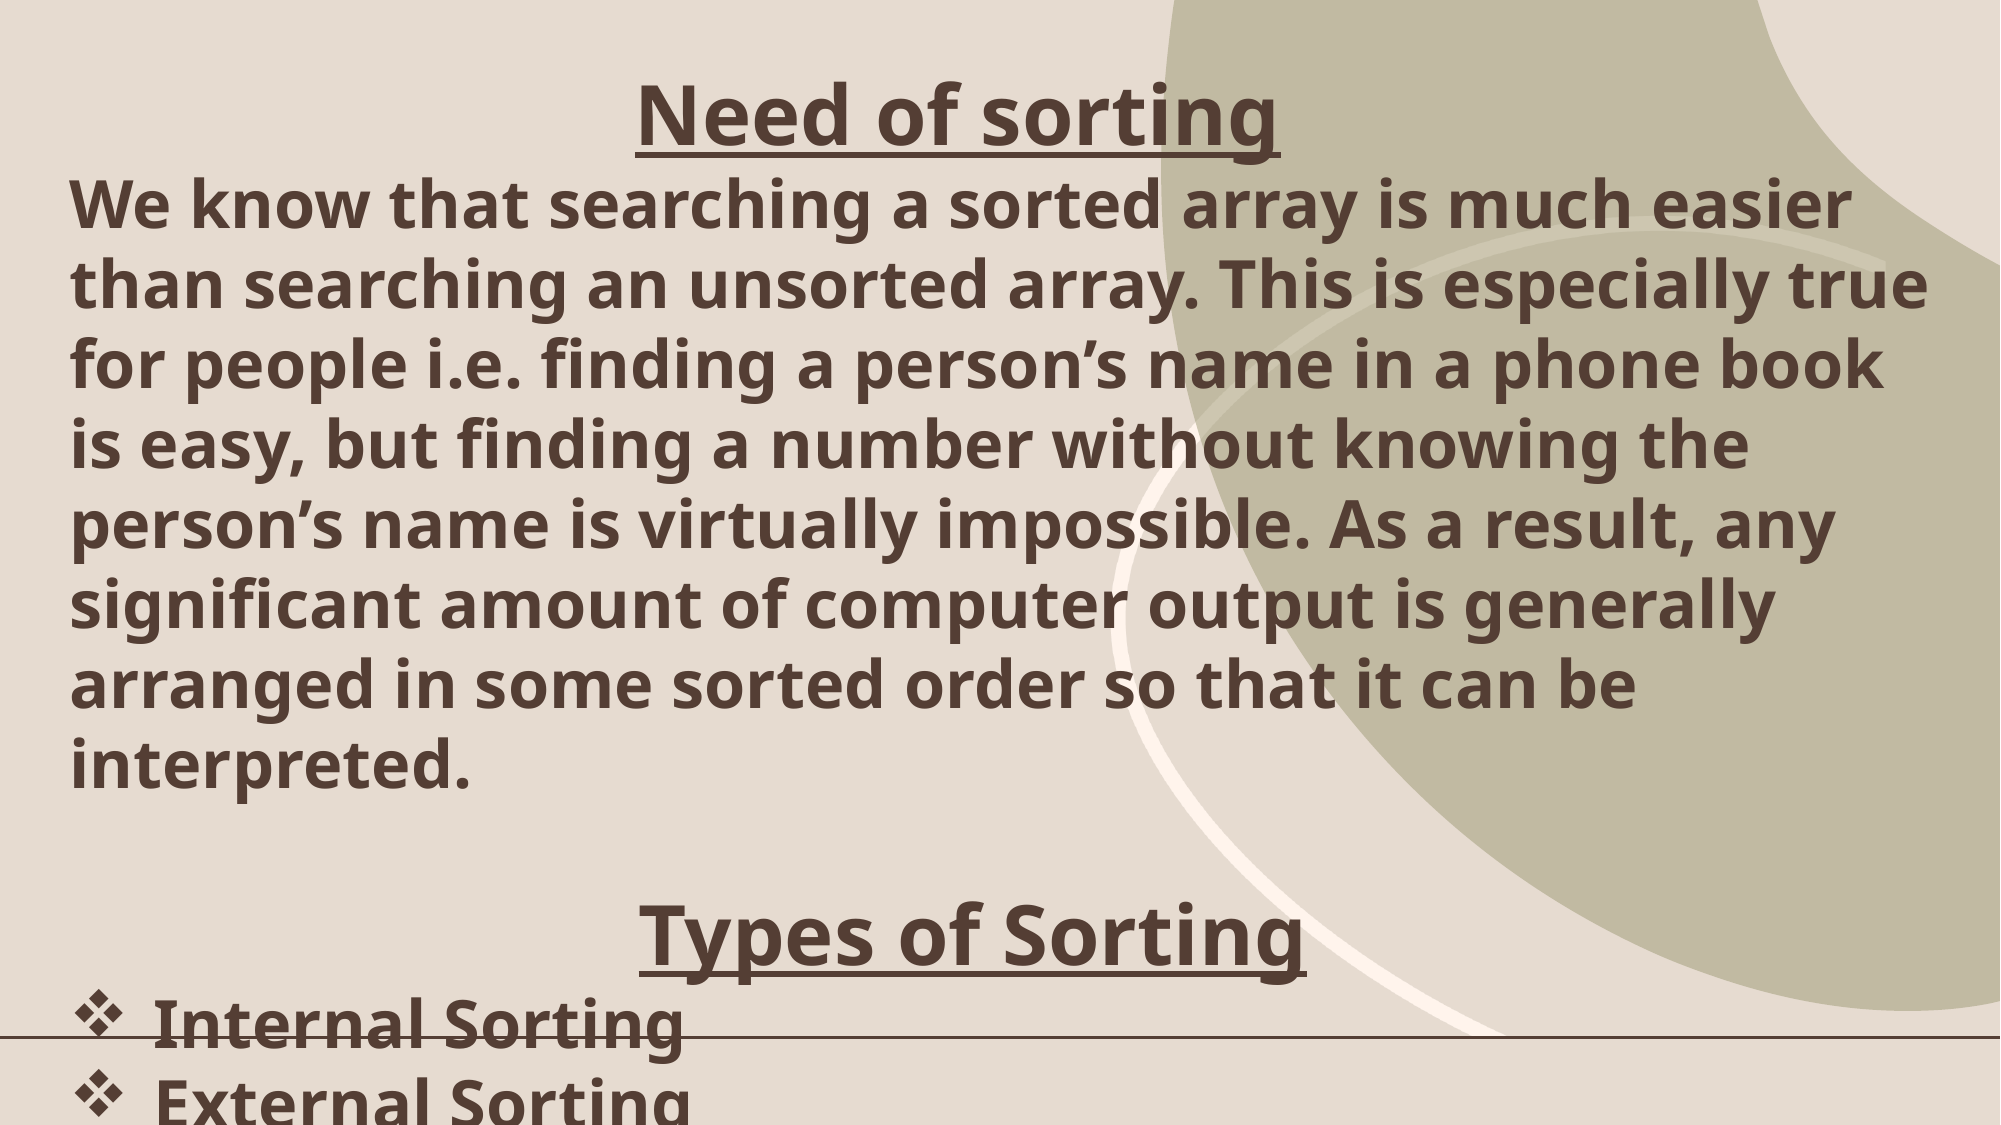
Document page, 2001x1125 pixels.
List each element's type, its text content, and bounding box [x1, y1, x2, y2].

text_box Need of sorting We know that searching a sorted array is much easier than searching an unsorted array. This is especially true for people i.e. finding a person’s name in a phone book is easy, but finding a number without knowing the person’s name is virtually impossible. As a result, any significant amount of computer output is generally arranged in some sorted order so that it can be interpreted. Types of Sorting Internal Sorting External Sorting [54, 54, 1955, 1125]
